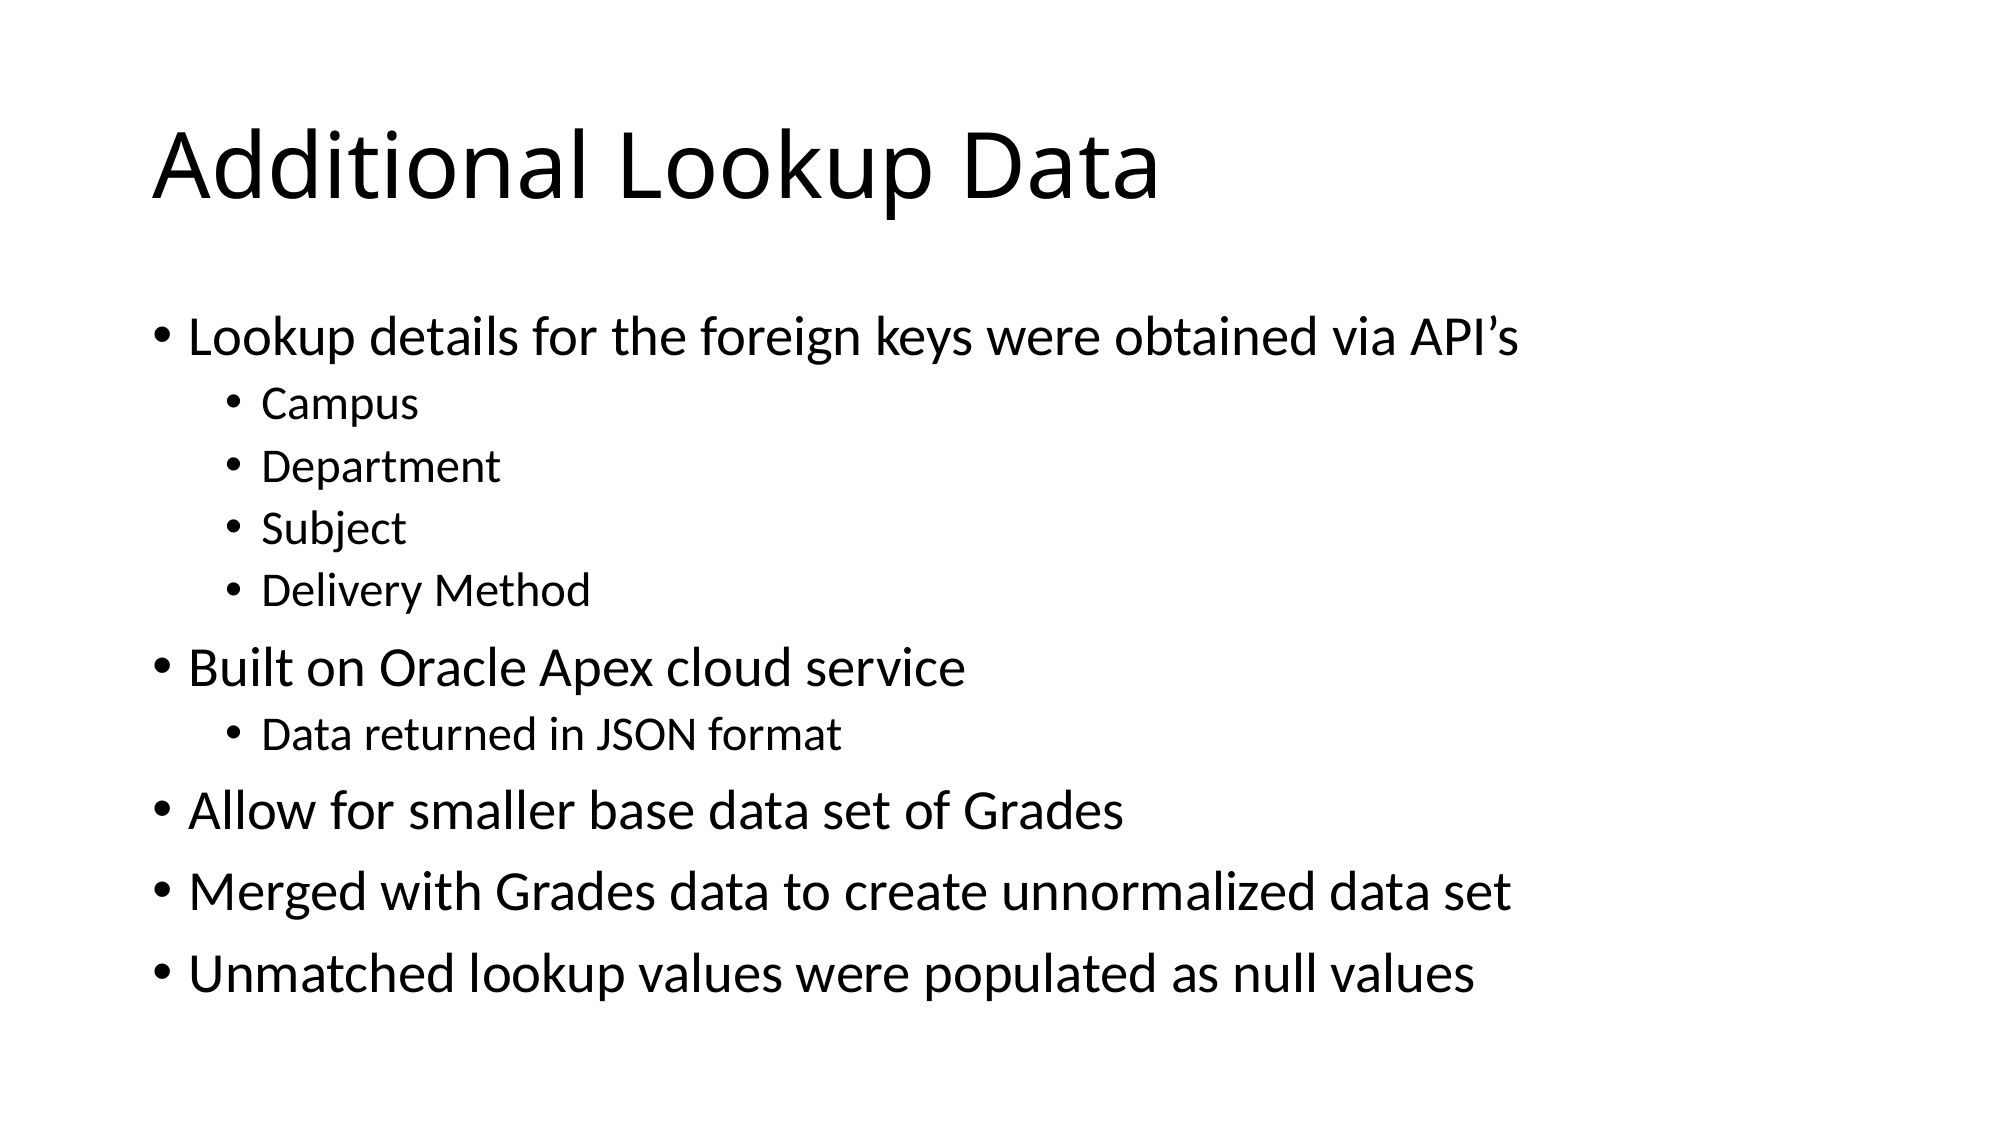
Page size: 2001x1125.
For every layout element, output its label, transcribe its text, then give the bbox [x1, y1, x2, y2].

list Lookup details for the foreign keys were obtained via API’s Campus Department Subject Delivery Method Built on Oracle Apex cloud service Data returned in JSON format Allow for smaller base data set of Grades Merged with Grades data to create unnormalized data set Unmatched lookup values were populated as null values [137, 299, 1863, 1014]
title Additional Lookup Data [137, 59, 1863, 278]
